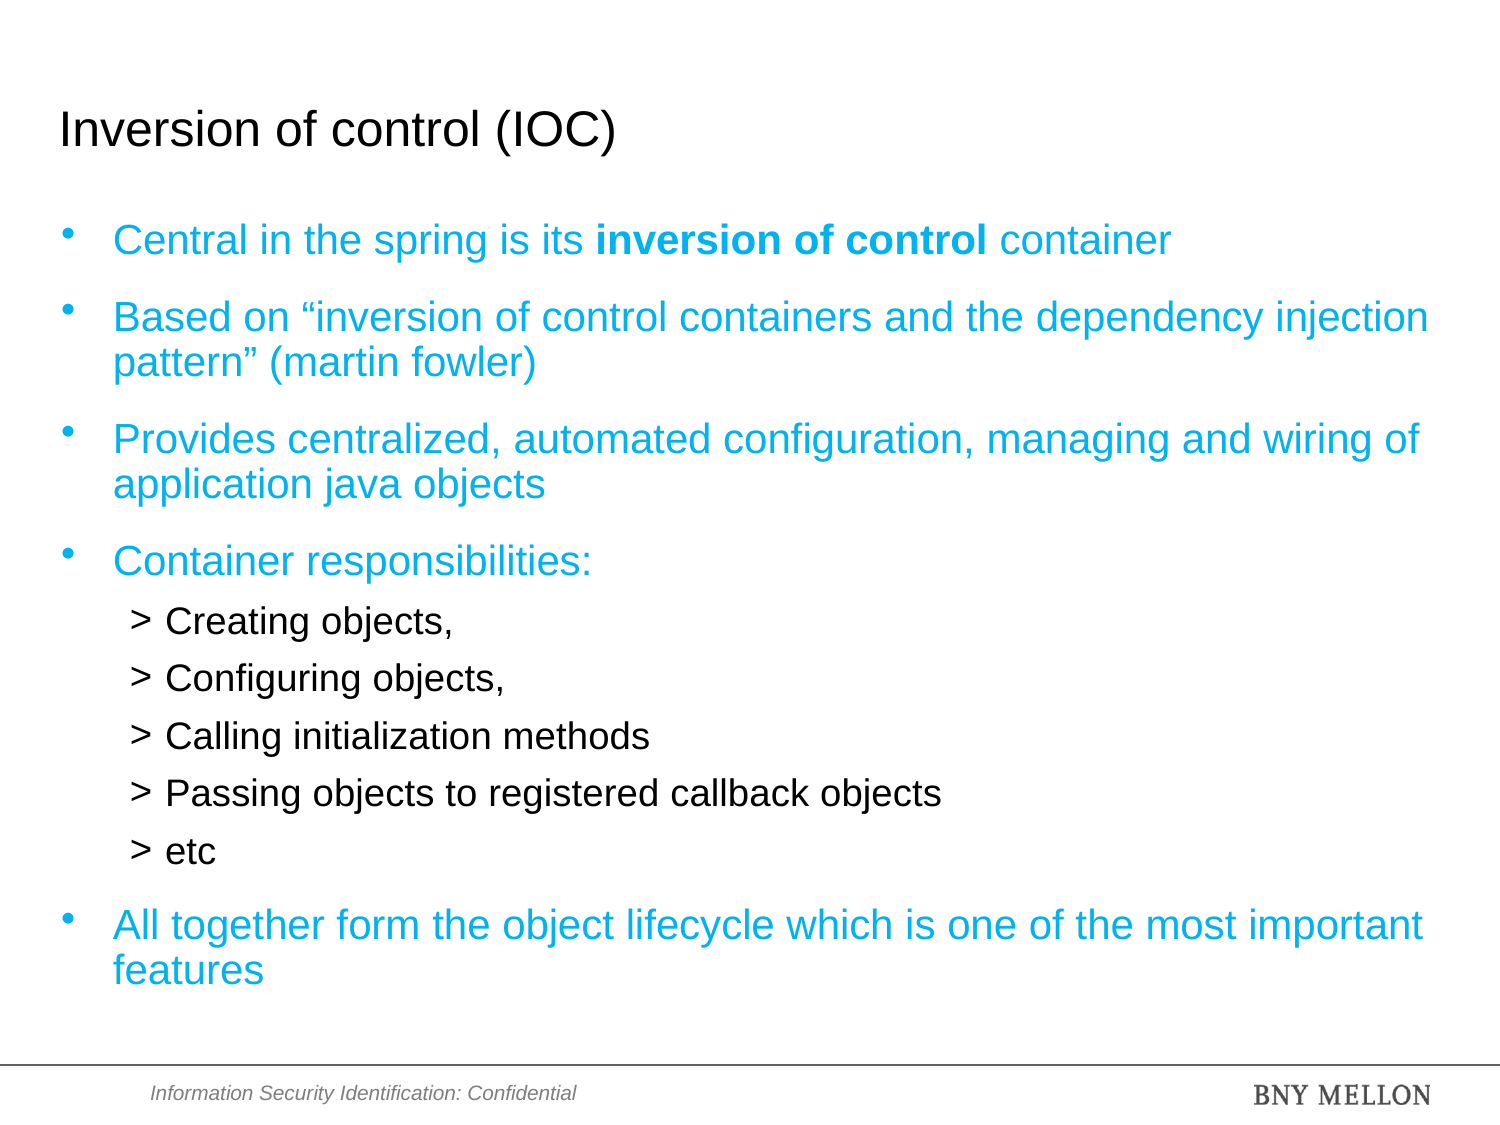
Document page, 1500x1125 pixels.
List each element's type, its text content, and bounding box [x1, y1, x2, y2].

title Inversion of control (IOC) [58, 49, 1454, 158]
list Central in the spring is its inversion of control container Based on “inversion of control containers and the dependency injection pattern” (martin fowler) Provides centralized, automated configuration, managing and wiring of application java objects Container responsibilities: Creating objects, Configuring objects, Calling initialization methods Passing objects to registered callback objects etc All together form the object lifecycle which is one of the most important features [46, 210, 1458, 1005]
picture [1254, 1084, 1430, 1105]
